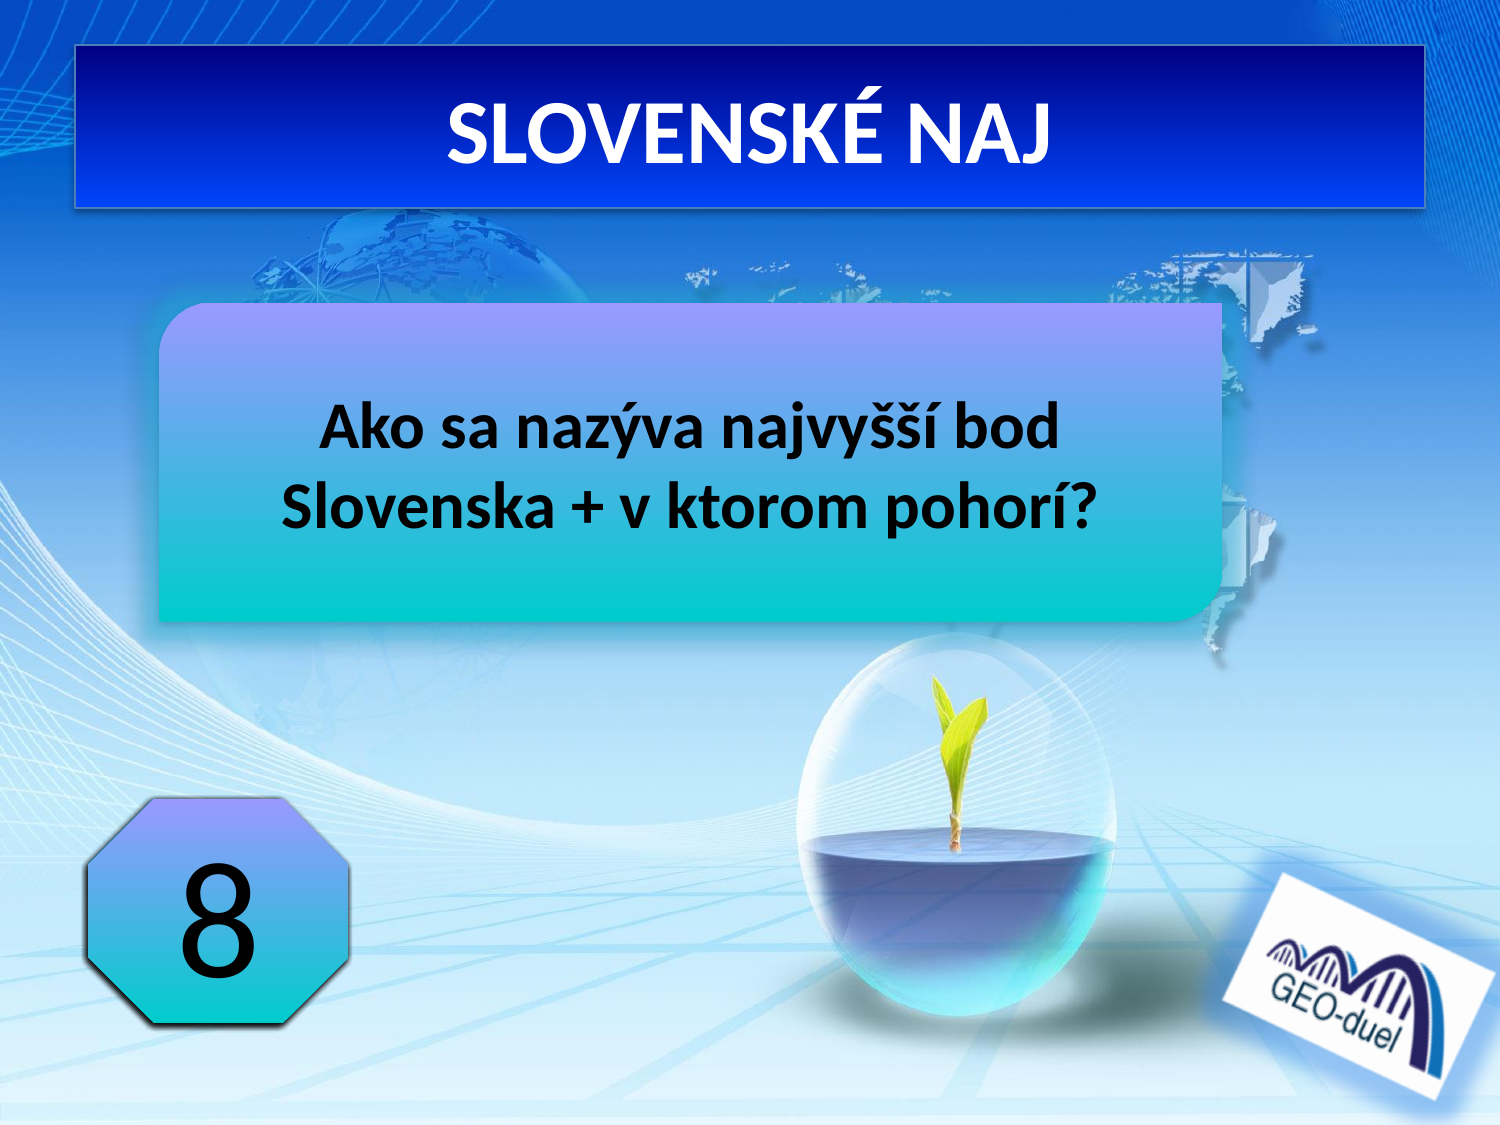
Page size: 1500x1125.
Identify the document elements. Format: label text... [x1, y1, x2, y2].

title SLOVENSKÉ NAJ [74, 44, 1426, 209]
text_box 8 [88, 798, 349, 1024]
picture [0, 0, 1500, 1125]
text_box Ako sa nazýva najvyšší bod Slovenska + v ktorom pohorí? [159, 302, 1223, 622]
